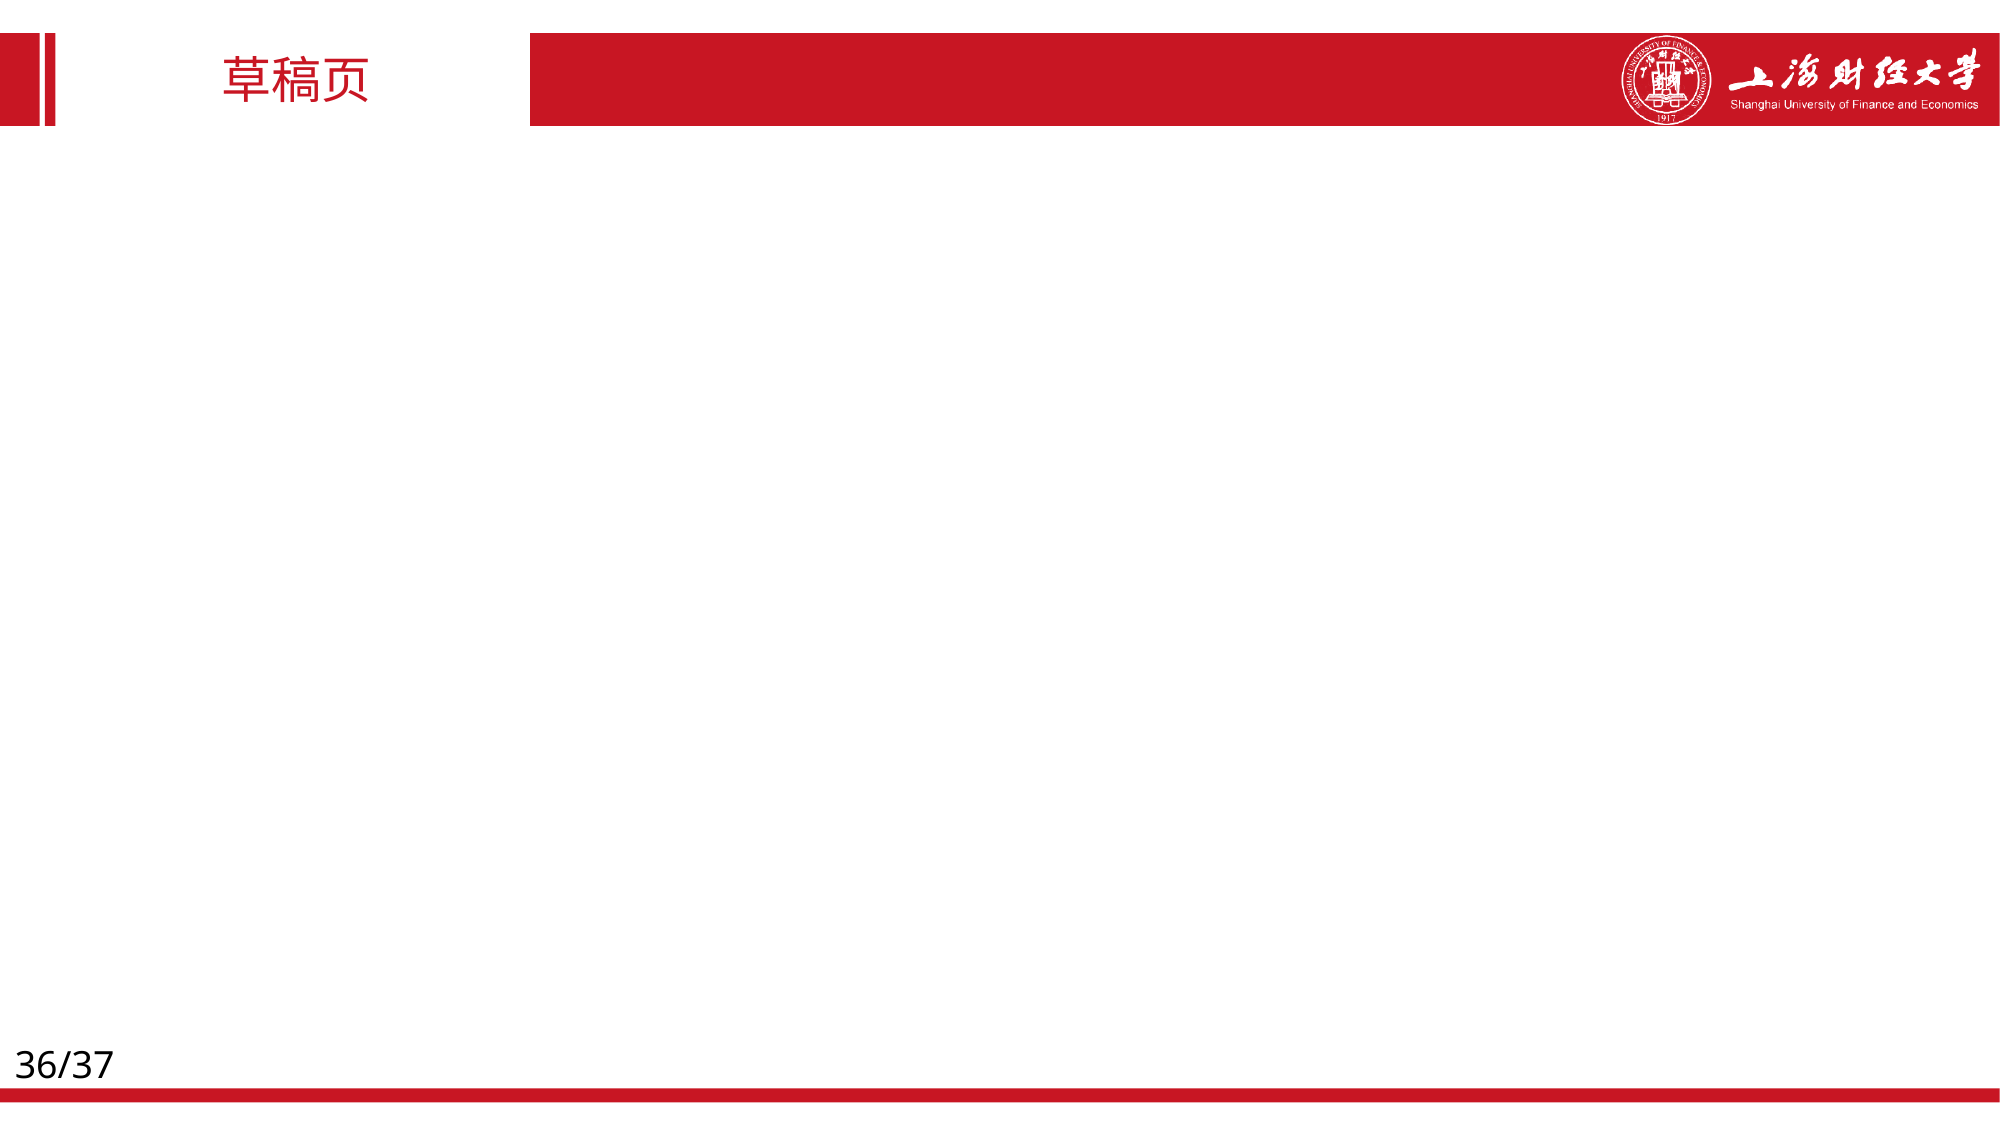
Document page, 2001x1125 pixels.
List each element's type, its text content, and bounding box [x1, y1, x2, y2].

picture [1595, 0, 2000, 172]
text_box 草稿页 [206, 41, 387, 116]
